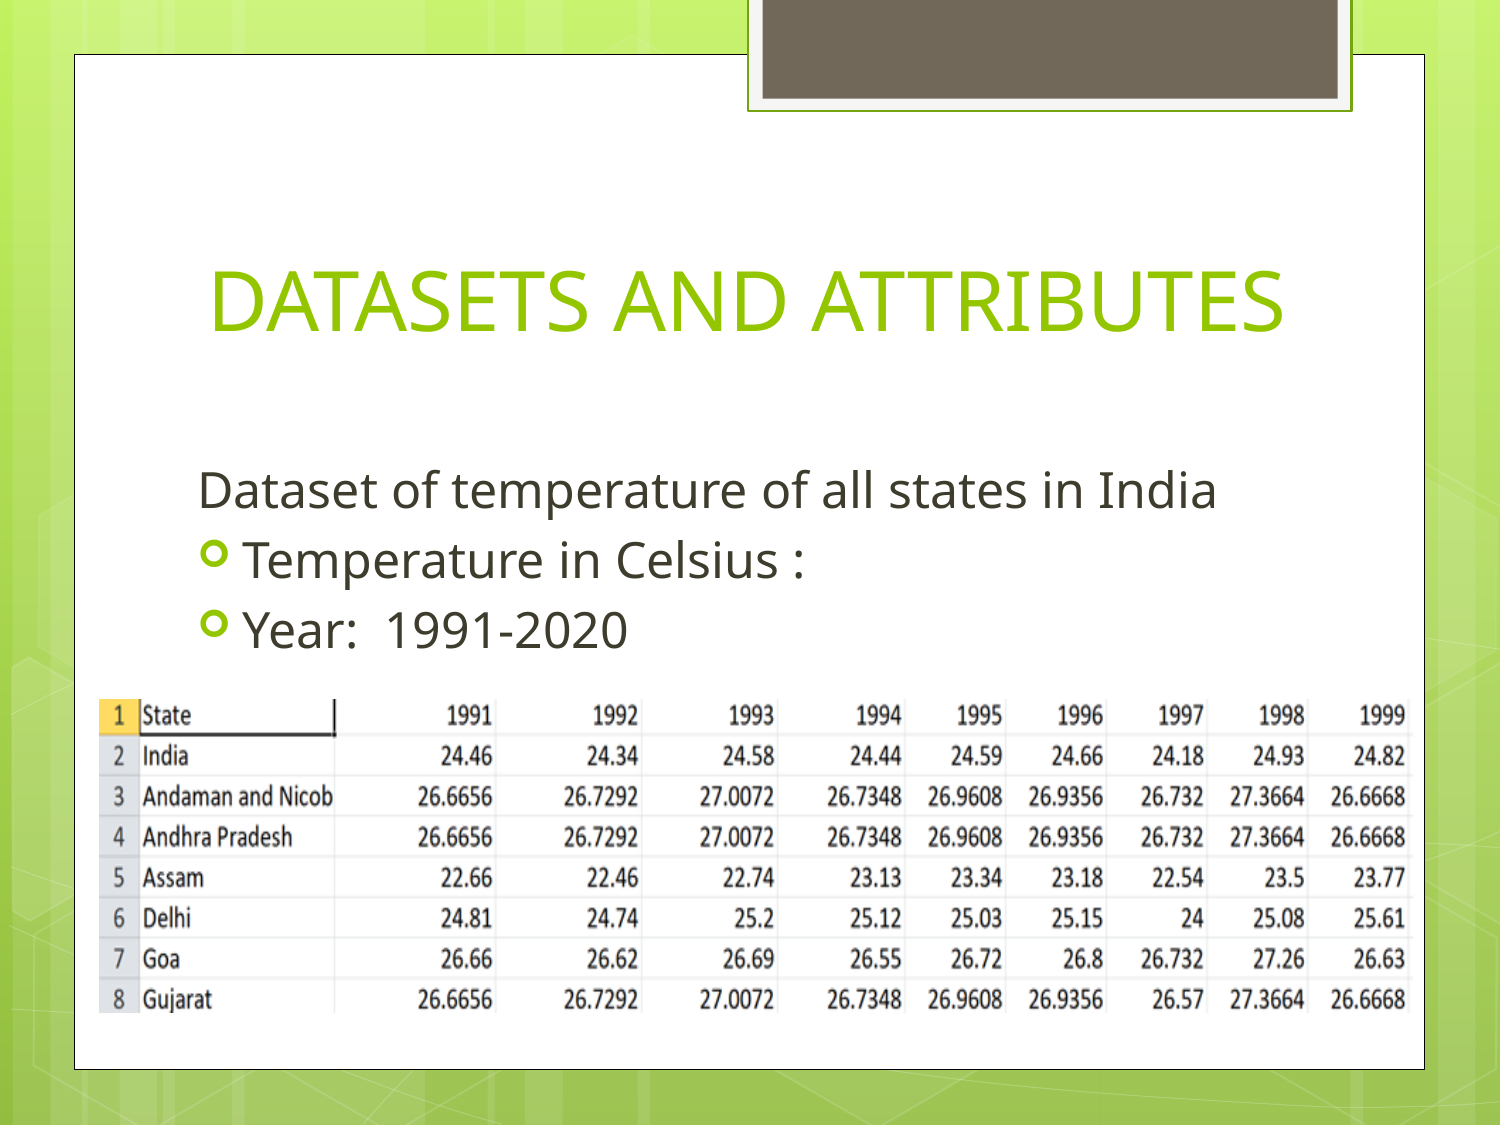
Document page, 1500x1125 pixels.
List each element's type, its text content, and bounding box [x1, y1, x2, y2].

title DATASETS AND ATTRIBUTES [171, 168, 1324, 357]
picture [99, 699, 1413, 1013]
list Dataset of temperature of all states in India Temperature in Celsius : Year: 1991-2020 [171, 381, 1283, 697]
